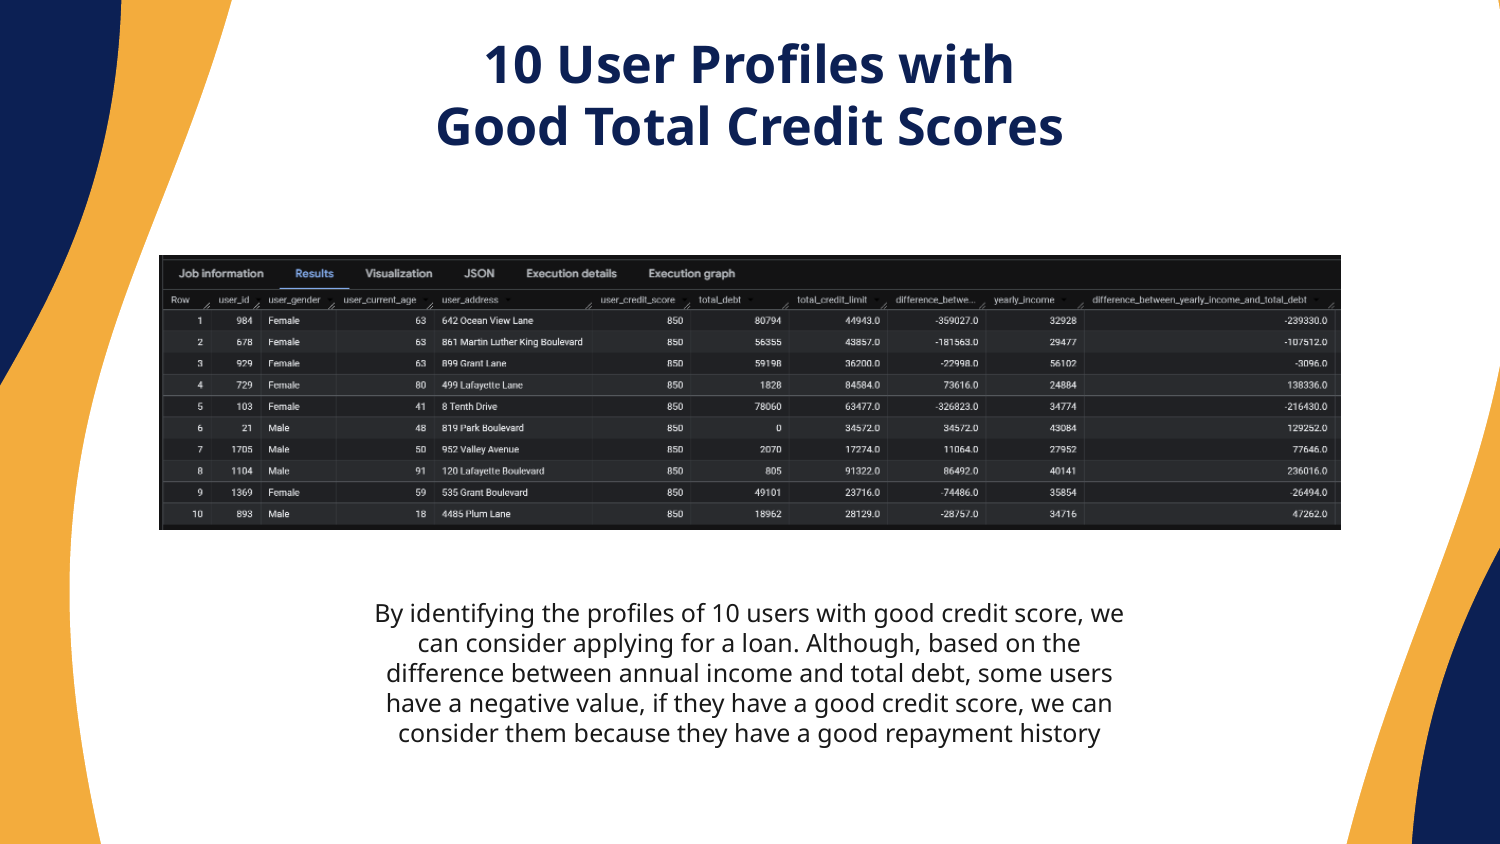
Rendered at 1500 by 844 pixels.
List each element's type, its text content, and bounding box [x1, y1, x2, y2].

text_box By identifying the profiles of 10 users with good credit score, we can consider applying for a loan. Although, based on the difference between annual income and total debt, some users have a negative value, if they have a good credit score, we can consider them because they have a good repayment history [346, 581, 1153, 763]
picture [159, 255, 1341, 530]
title 10 User Profiles with Good Total Credit Scores [394, 26, 1105, 161]
